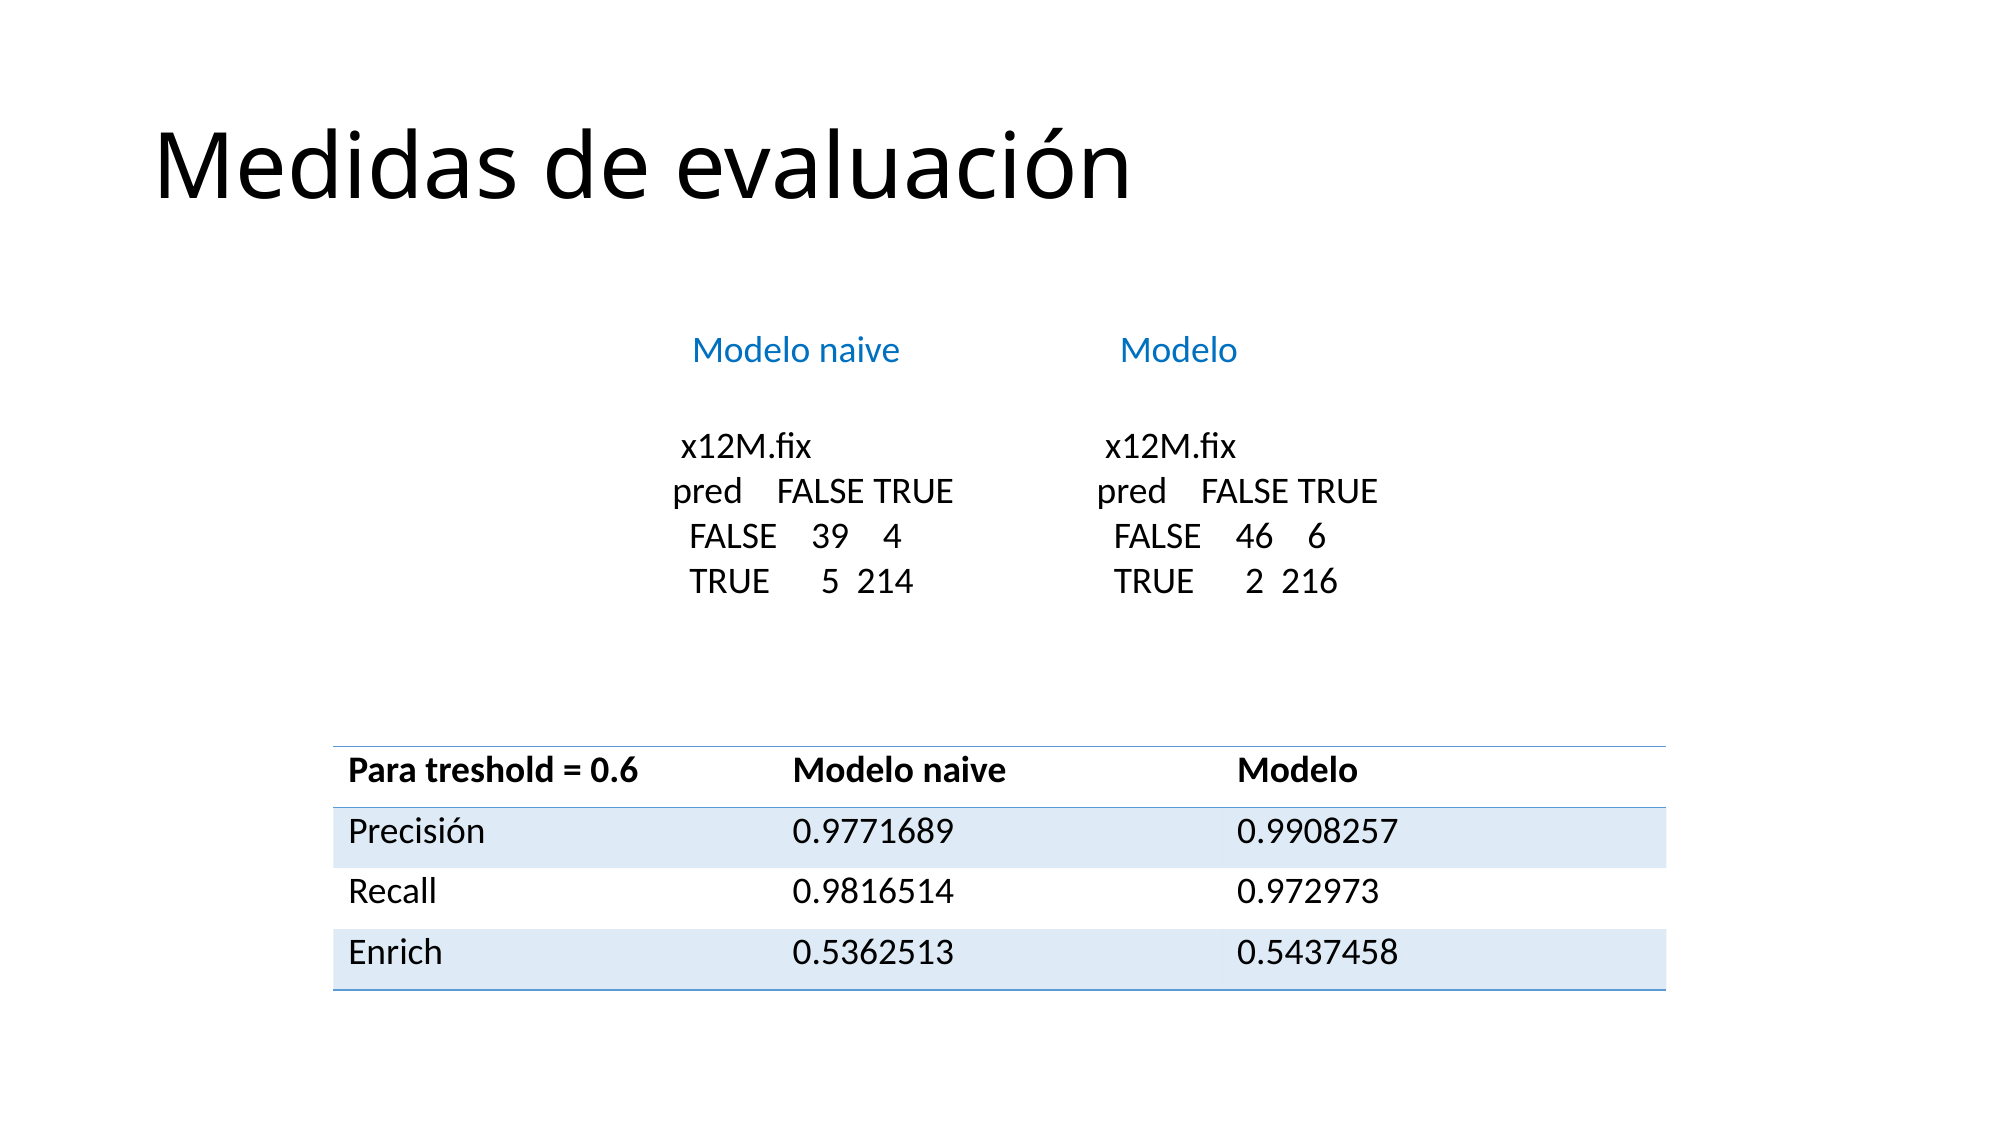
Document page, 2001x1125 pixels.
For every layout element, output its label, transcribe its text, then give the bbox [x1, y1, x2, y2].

table_header Modelo [1222, 747, 1666, 807]
table_cell Recall [333, 868, 778, 929]
table_cell 0.9908257 [1222, 808, 1666, 868]
table_cell 0.972973 [1222, 868, 1666, 929]
table_cell Enrich [333, 929, 778, 989]
table_cell 0.5437458 [1222, 929, 1666, 989]
title Medidas de evaluación [137, 59, 1863, 278]
text_box x12M.fix pred FALSE TRUE FALSE 39 4 TRUE 5 214 [657, 413, 980, 609]
text_box x12M.fix pred FALSE TRUE FALSE 46 6 TRUE 2 216 [1081, 413, 1416, 609]
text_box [677, 317, 1262, 378]
table_header Modelo naive [778, 747, 1222, 807]
table_cell Precisión [333, 808, 778, 868]
table_header Para treshold = 0.6 [333, 747, 778, 807]
table_cell 0.9816514 [778, 868, 1222, 929]
table_cell 0.5362513 [778, 929, 1222, 989]
table_cell 0.9771689 [778, 808, 1222, 868]
